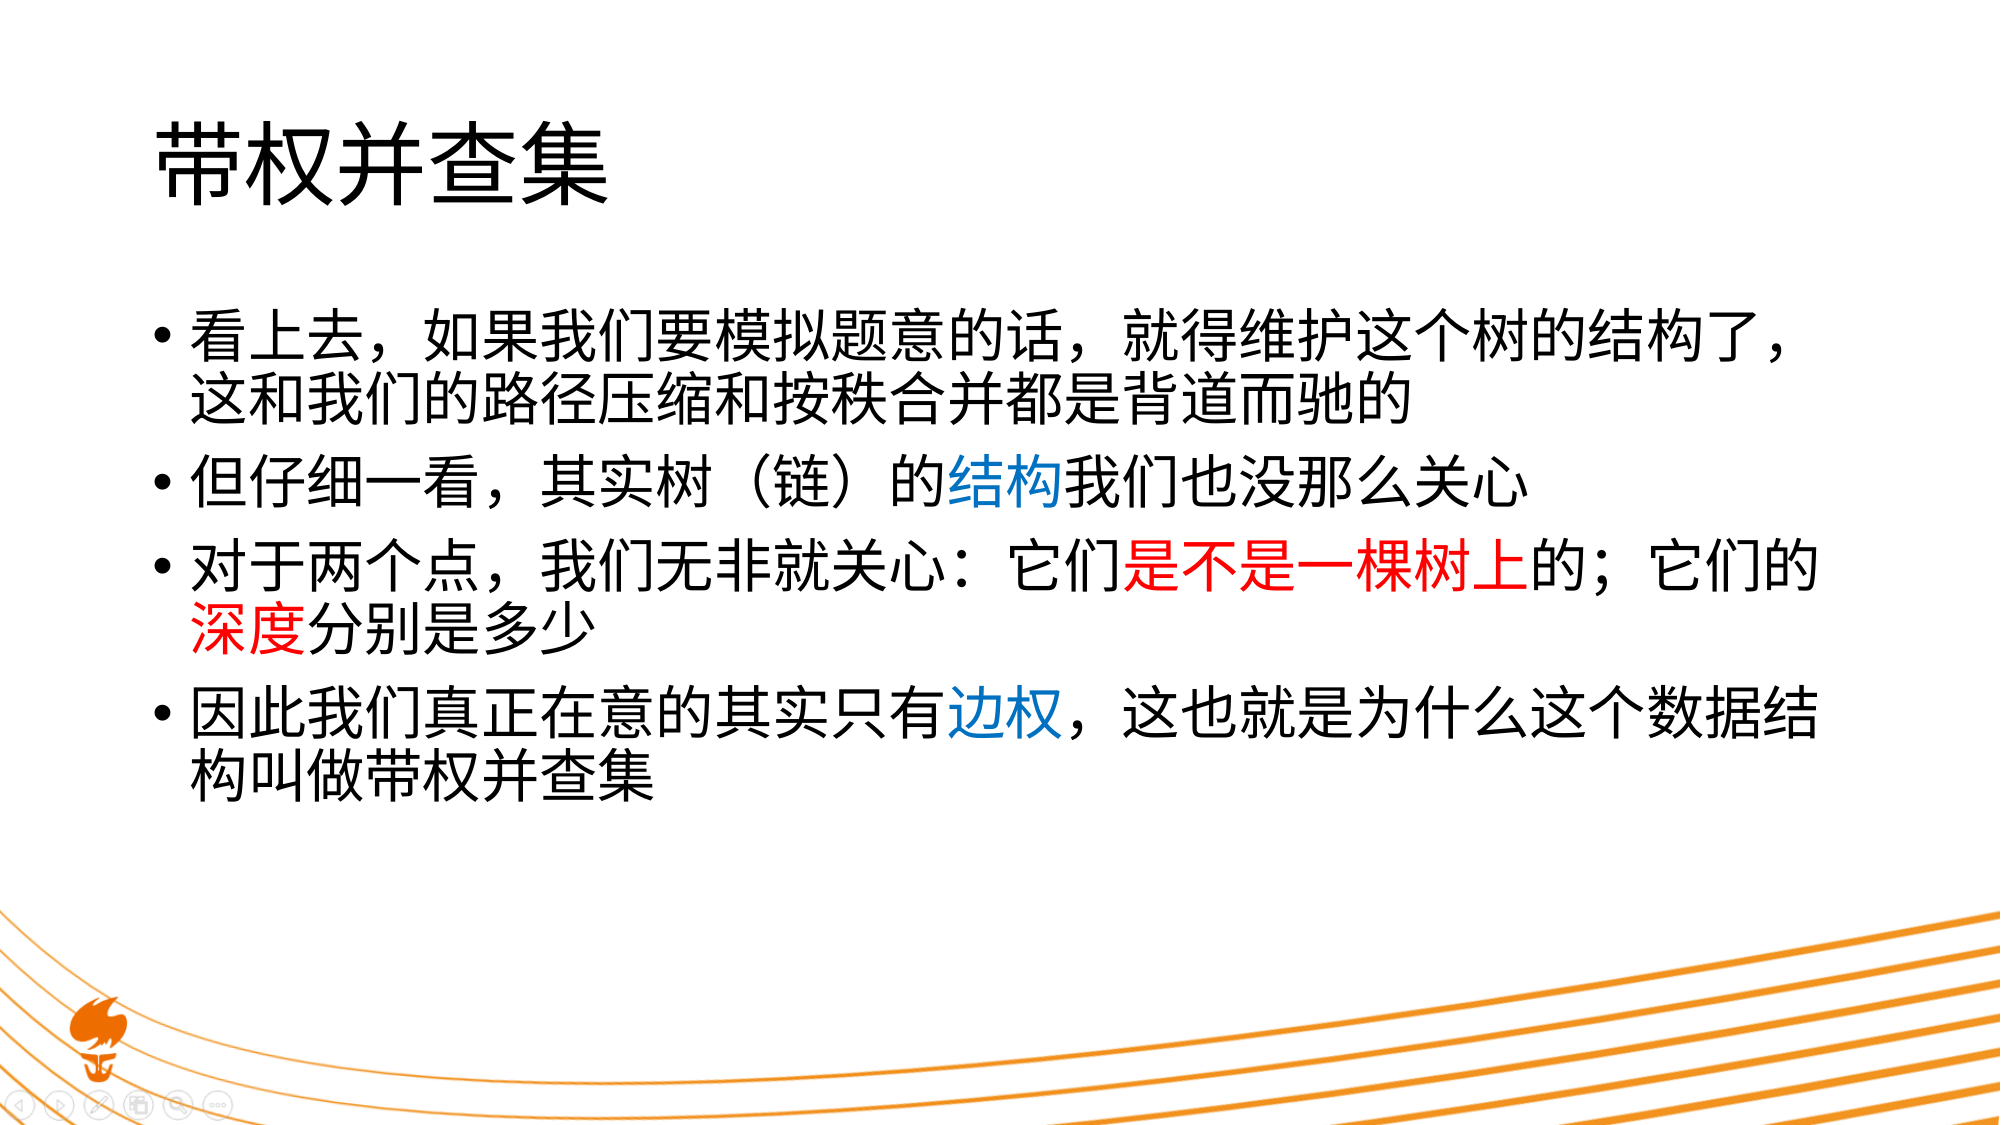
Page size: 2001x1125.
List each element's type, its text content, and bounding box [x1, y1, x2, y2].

picture [0, 0, 2000, 1125]
title 带权并查集 [137, 59, 1863, 278]
list 看上去，如果我们要模拟题意的话，就得维护这个树的结构了，这和我们的路径压缩和按秩合并都是背道而驰的 但仔细一看，其实树（链）的结构我们也没那么关心 对于两个点，我们无非就关心：它们是不是一棵树上的；它们的深度分别是多少 因此我们真正在意的其实只有边权，这也就是为什么这个数据结构叫做带权并查集 [137, 299, 1863, 1014]
